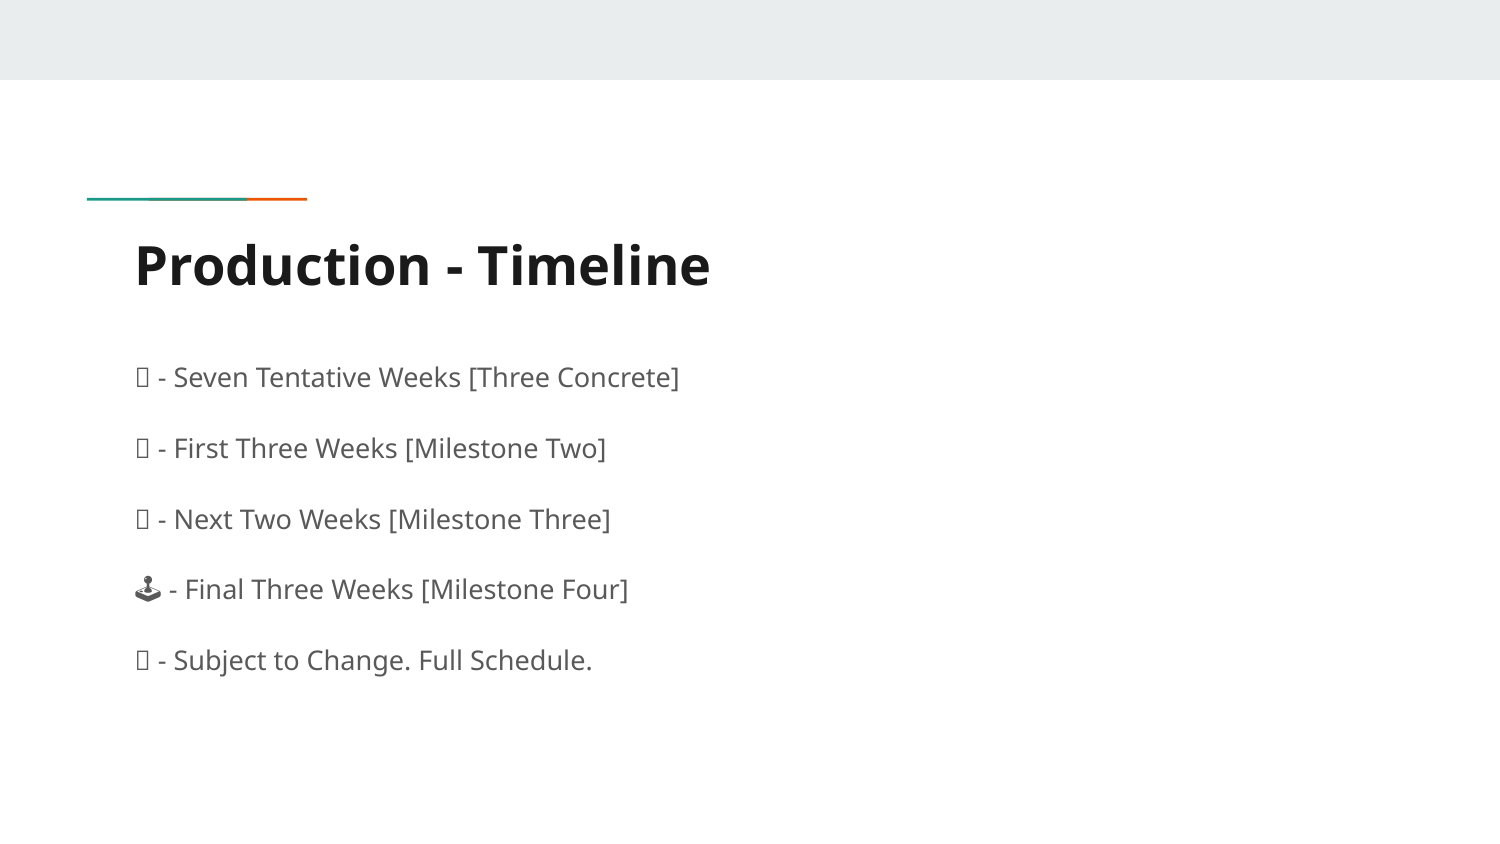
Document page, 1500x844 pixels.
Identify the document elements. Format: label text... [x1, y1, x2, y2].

list 📅 - Seven Tentative Weeks [Three Concrete] 🧱 - First Three Weeks [Milestone Two] 👾 - Next Two Weeks [Milestone Three] 🕹️ - Final Three Weeks [Milestone Four] 🌊 - Subject to Change. Full Schedule. [119, 341, 1381, 712]
title Production - Timeline [119, 216, 1381, 305]
